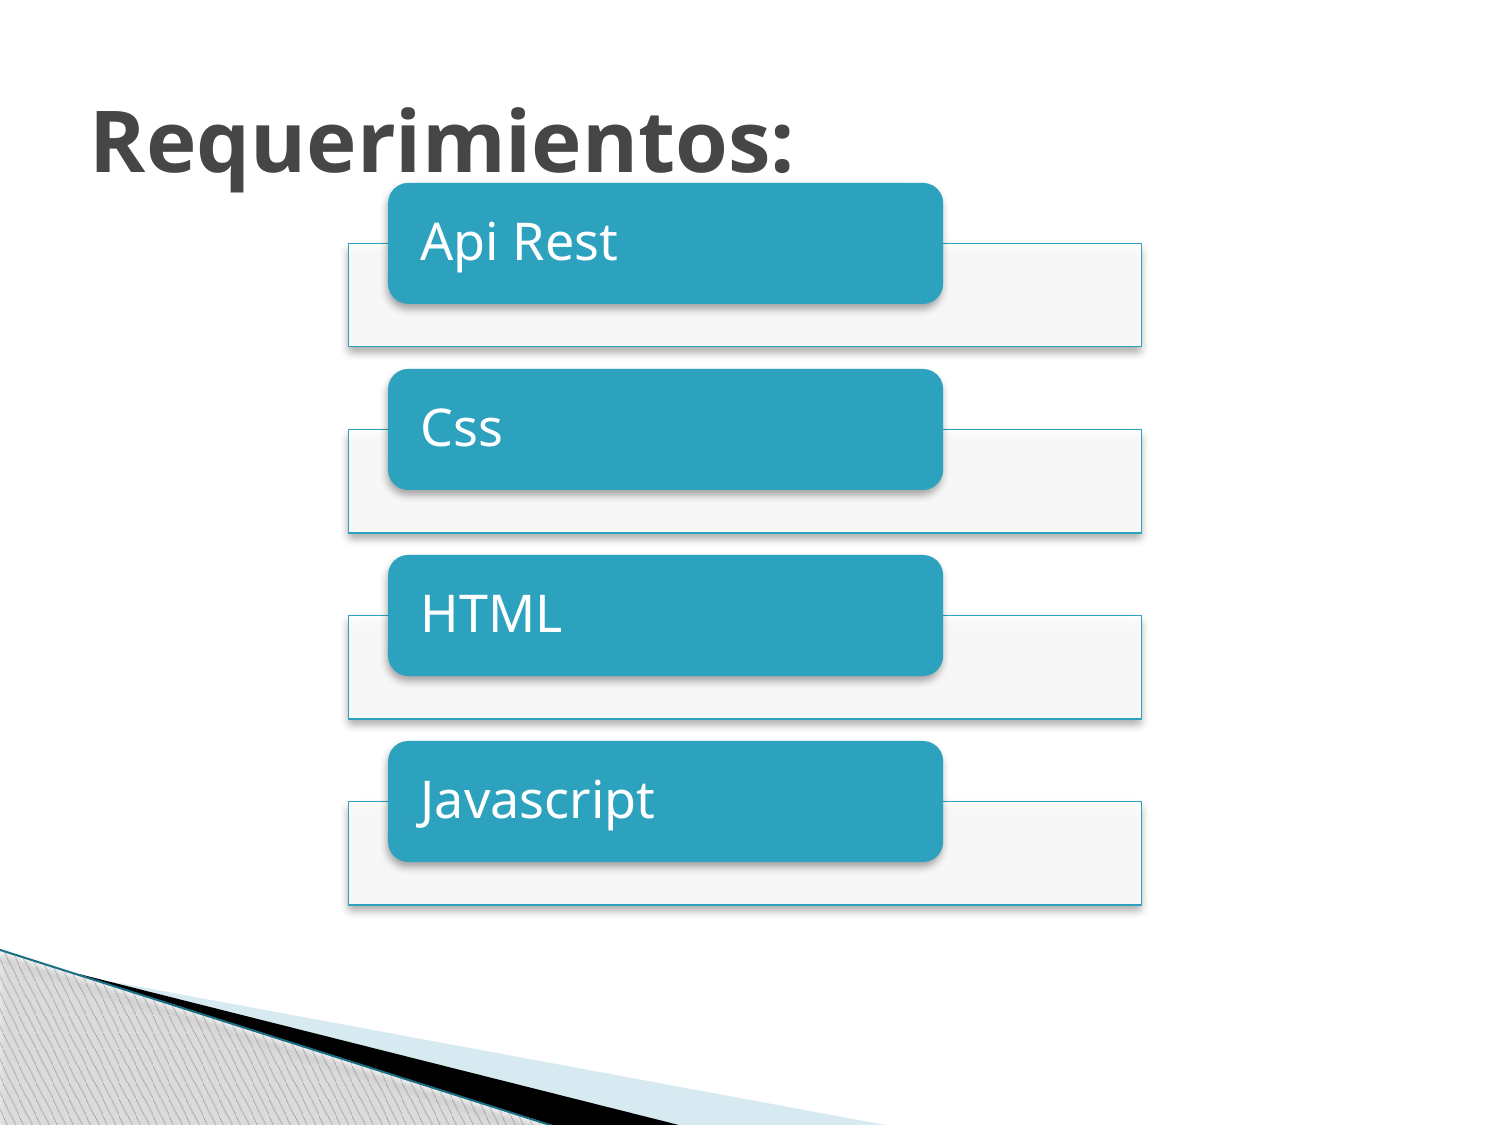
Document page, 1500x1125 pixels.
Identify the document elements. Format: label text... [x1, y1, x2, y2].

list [348, 172, 1142, 916]
title Requerimientos: [75, 45, 1425, 233]
